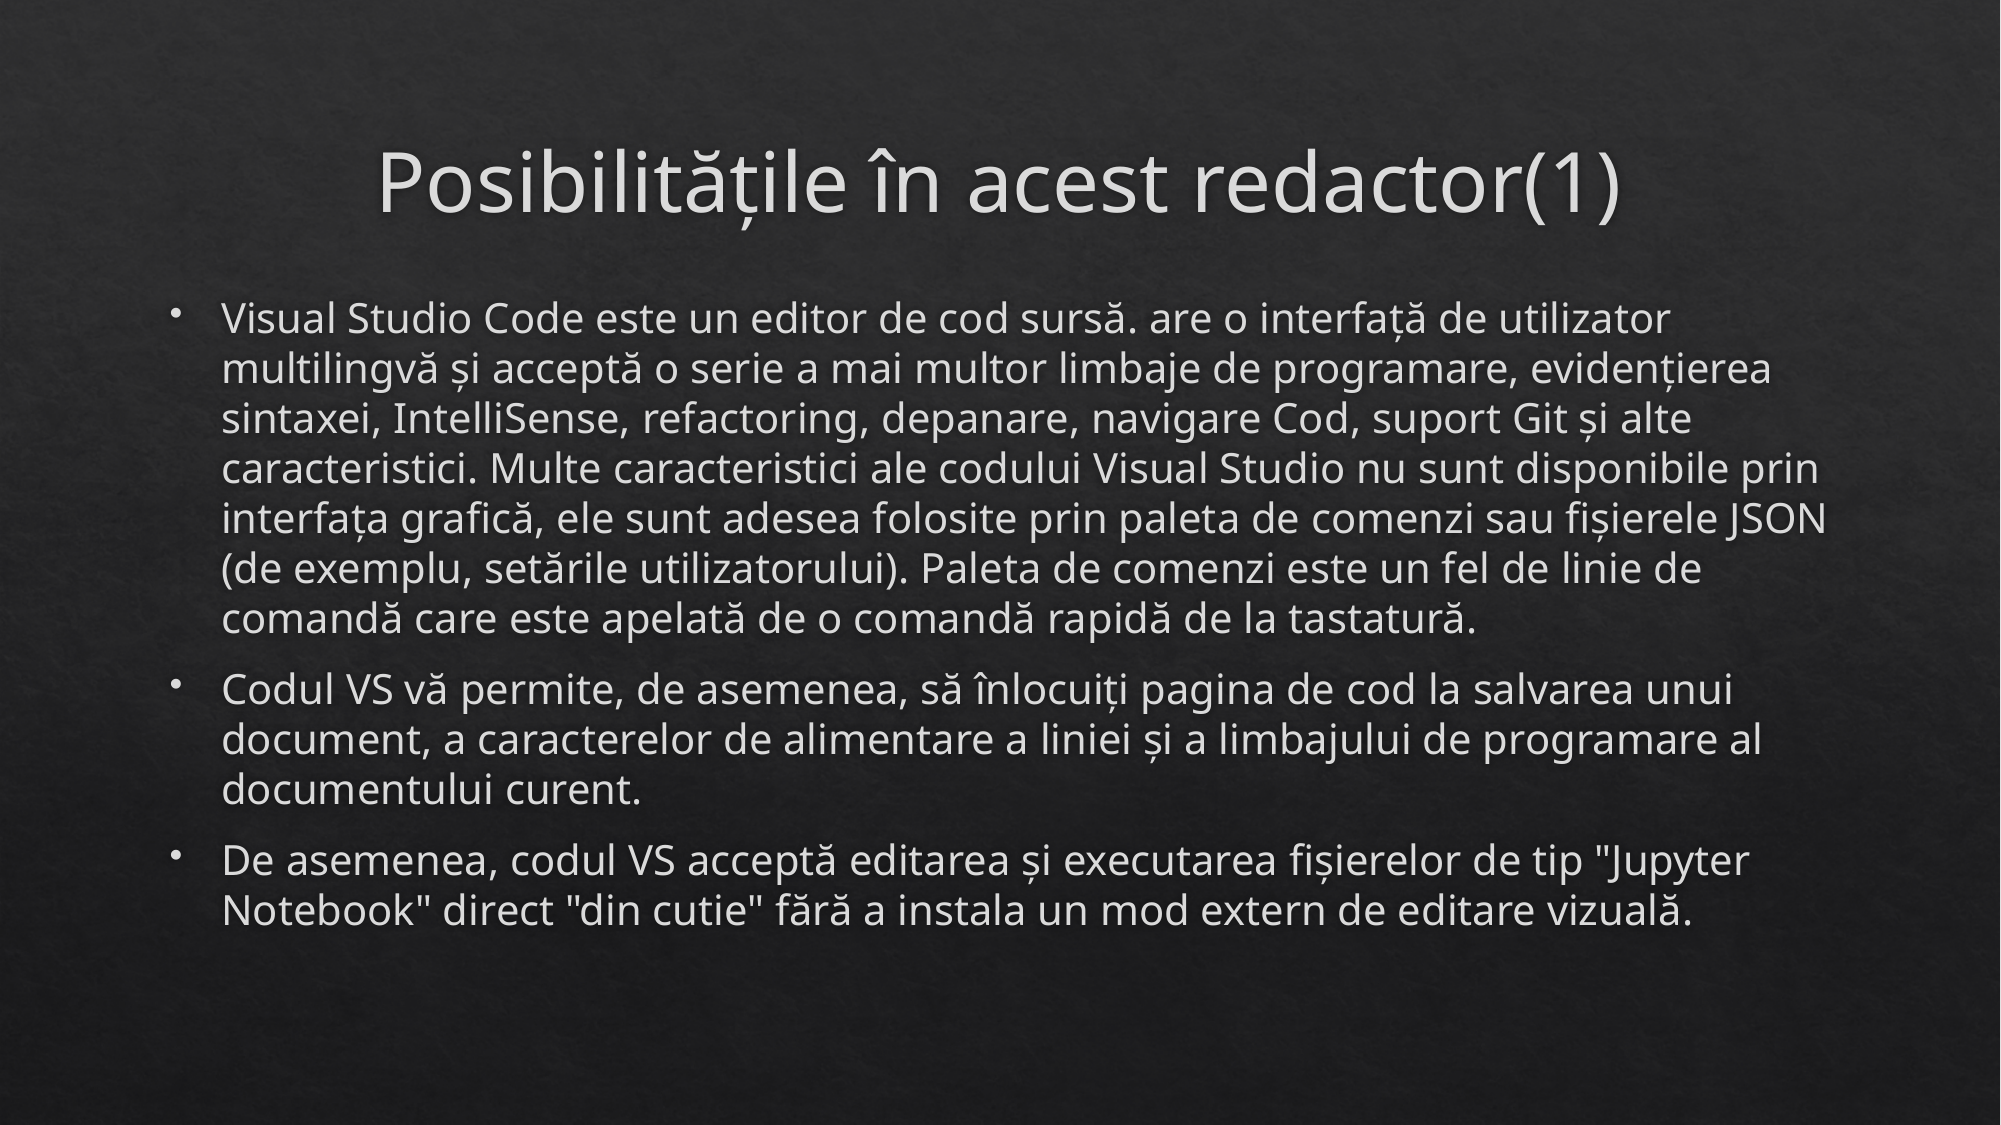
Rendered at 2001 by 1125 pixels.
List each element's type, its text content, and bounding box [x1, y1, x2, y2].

list Visual Studio Code este un editor de cod sursă. are o interfață de utilizator multilingvă și acceptă o serie a mai multor limbaje de programare, evidențierea sintaxei, IntelliSense, refactoring, depanare, navigare Cod, suport Git și alte caracteristici. Multe caracteristici ale codului Visual Studio nu sunt disponibile prin interfața grafică, ele sunt adesea folosite prin paleta de comenzi sau fișierele JSON (de exemplu, setările utilizatorului). Paleta de comenzi este un fel de linie de comandă care este apelată de o comandă rapidă de la tastatură. Codul VS vă permite, de asemenea, să înlocuiți pagina de cod la salvarea unui document, a caracterelor de alimentare a liniei și a limbajului de programare al documentului curent. De asemenea, codul VS acceptă editarea și executarea fișierelor de tip "Jupyter Notebook" direct "din cutie" fără a instala un mod extern de editare vizuală. [149, 284, 1849, 950]
title Posibilitățile în acest redactor(1) [149, 99, 1849, 260]
